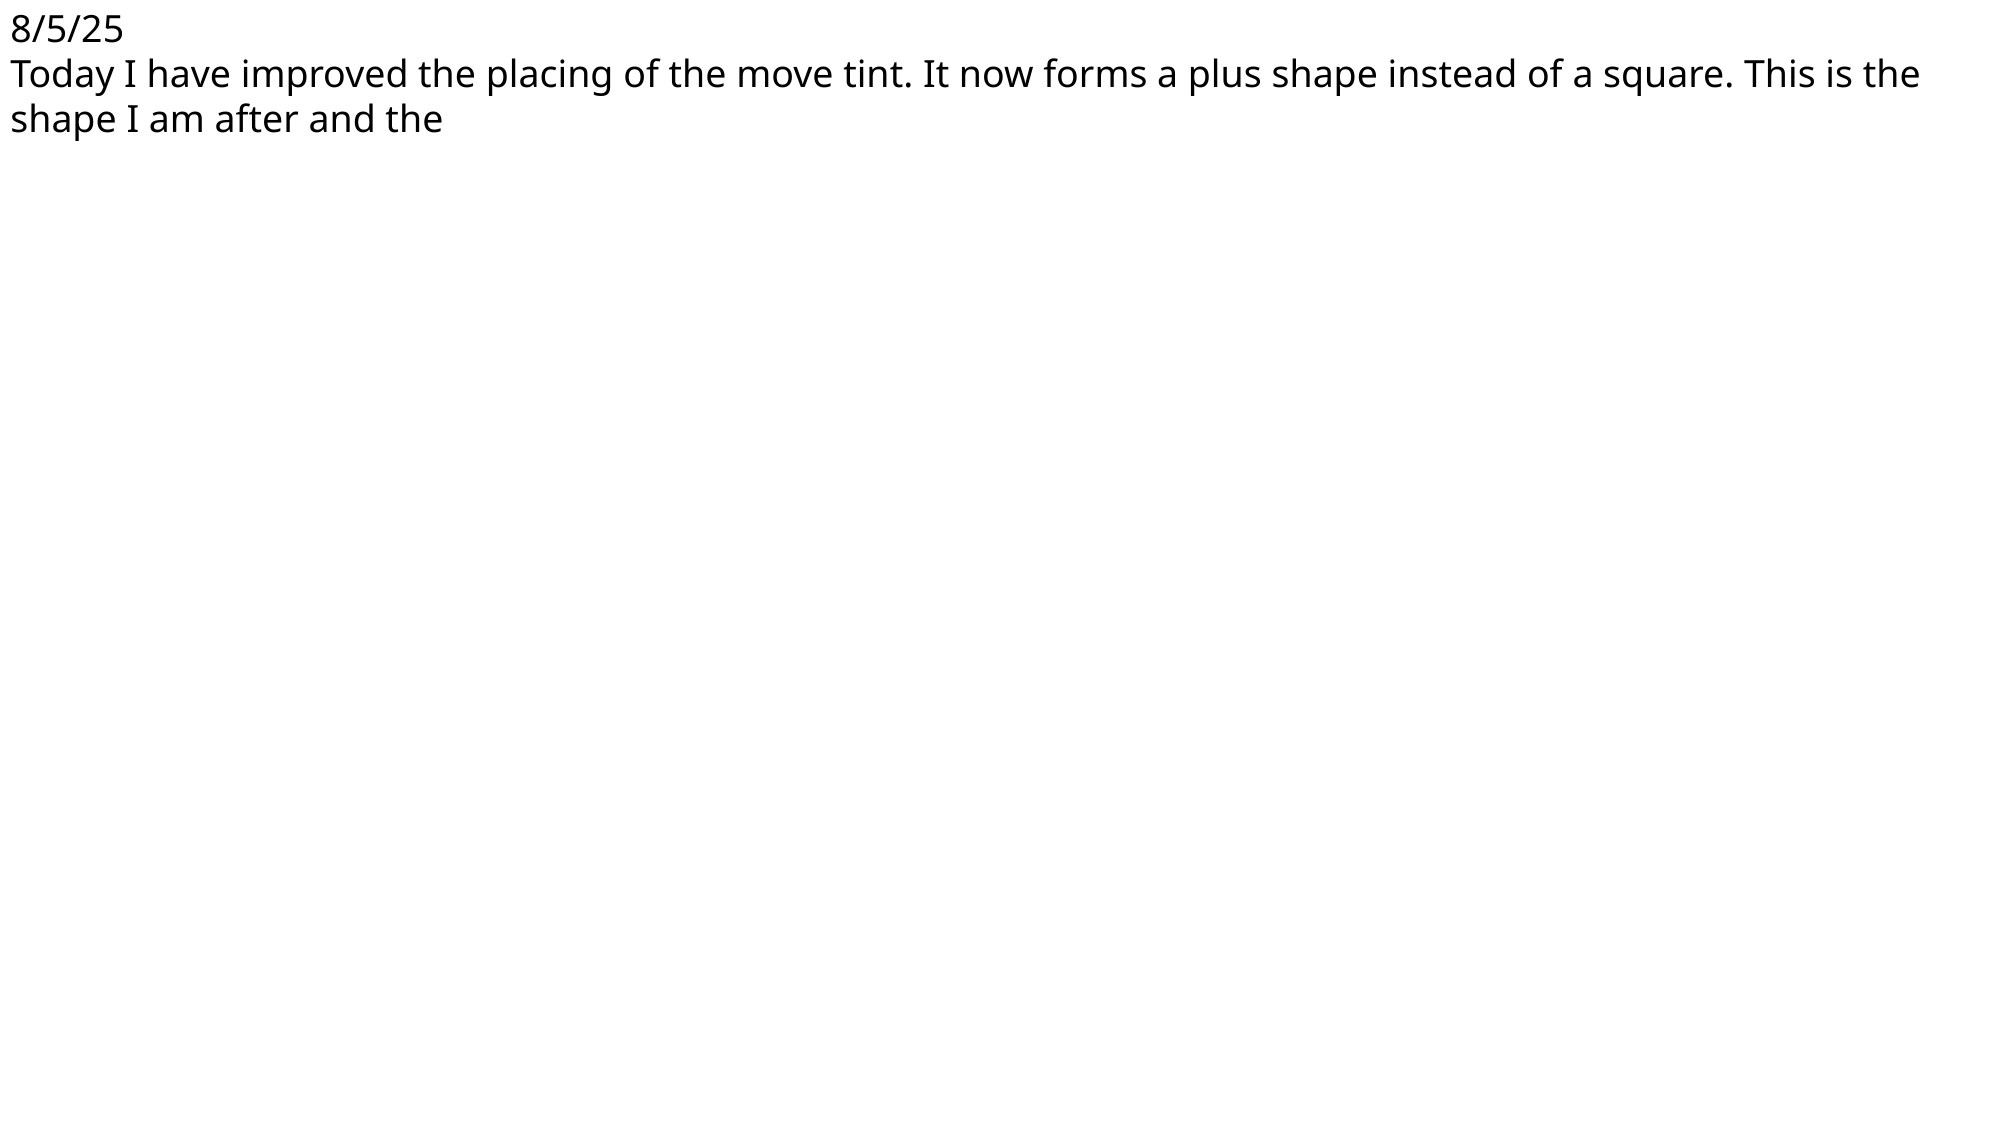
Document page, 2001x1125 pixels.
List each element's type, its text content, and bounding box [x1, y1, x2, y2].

text_box 8/5/25 Today I have improved the placing of the move tint. It now forms a plus shape instead of a square. This is the shape I am after and the [0, 0, 1996, 148]
